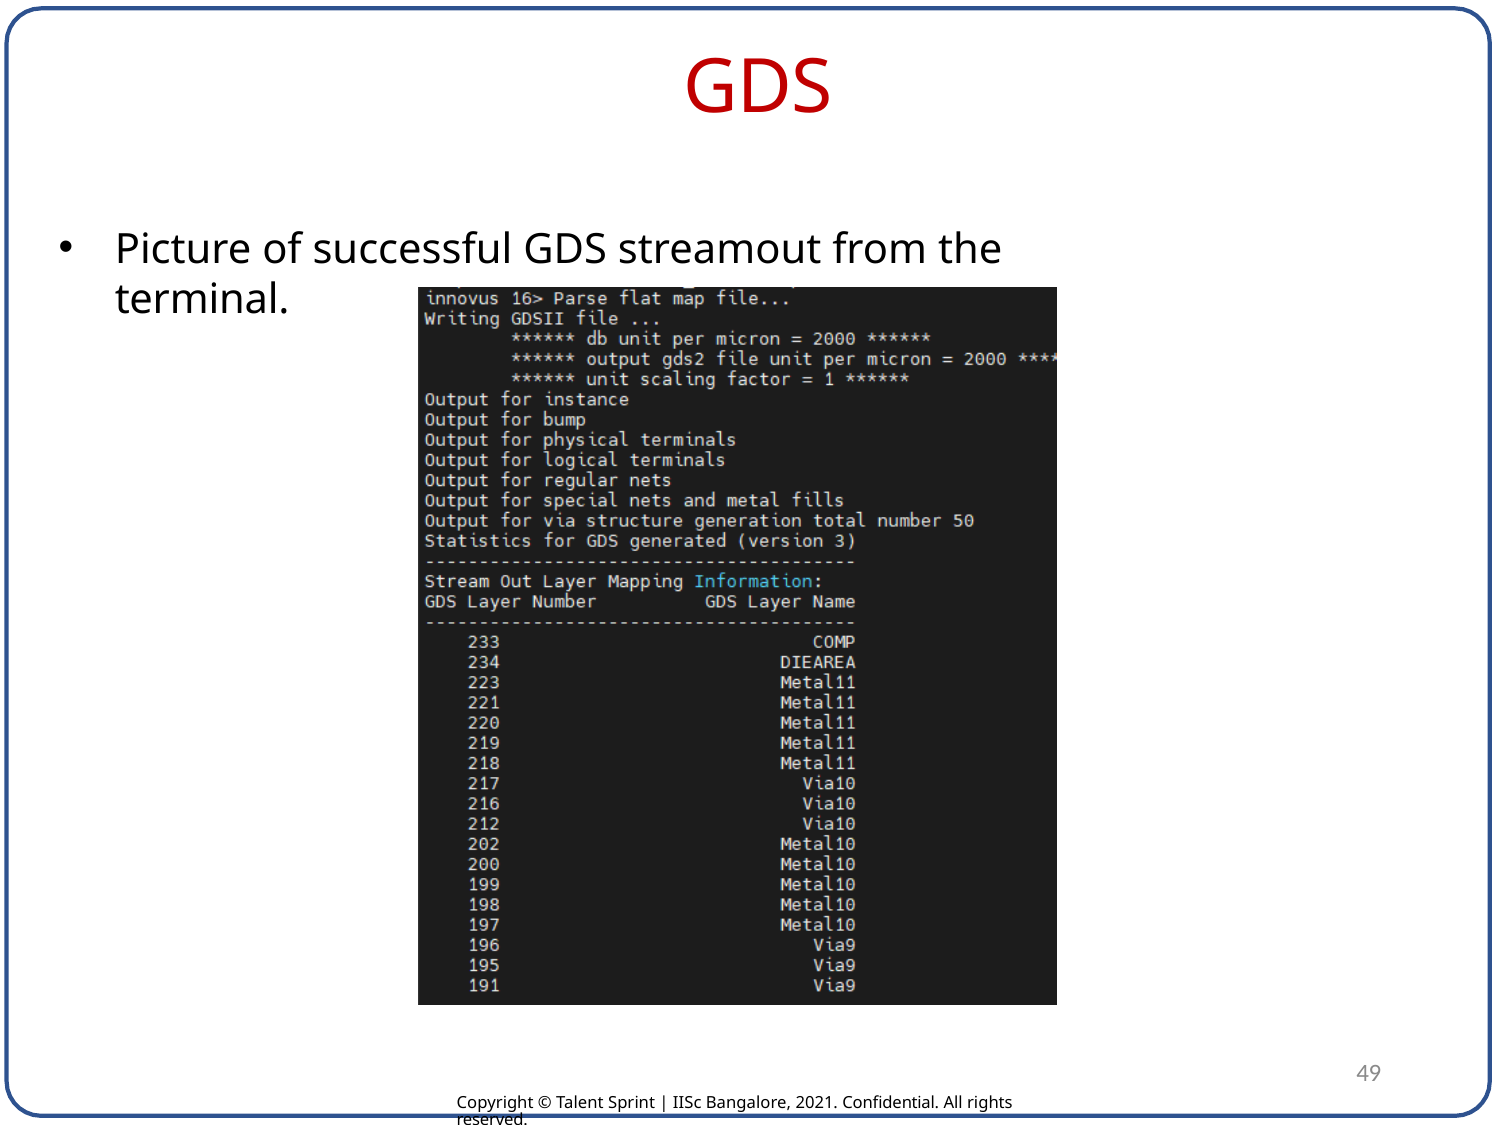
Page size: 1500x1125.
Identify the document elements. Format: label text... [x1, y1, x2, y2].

footer Copyright © Talent Sprint | IISc Bangalore, 2021. Confidential. All rights reserved. [454, 1093, 1021, 1125]
picture [418, 287, 1057, 1005]
text_box Picture of successful GDS streamout from the terminal. [56, 219, 1081, 374]
slide_number 49 [1350, 1060, 1391, 1125]
title GDS [171, 35, 1329, 225]
